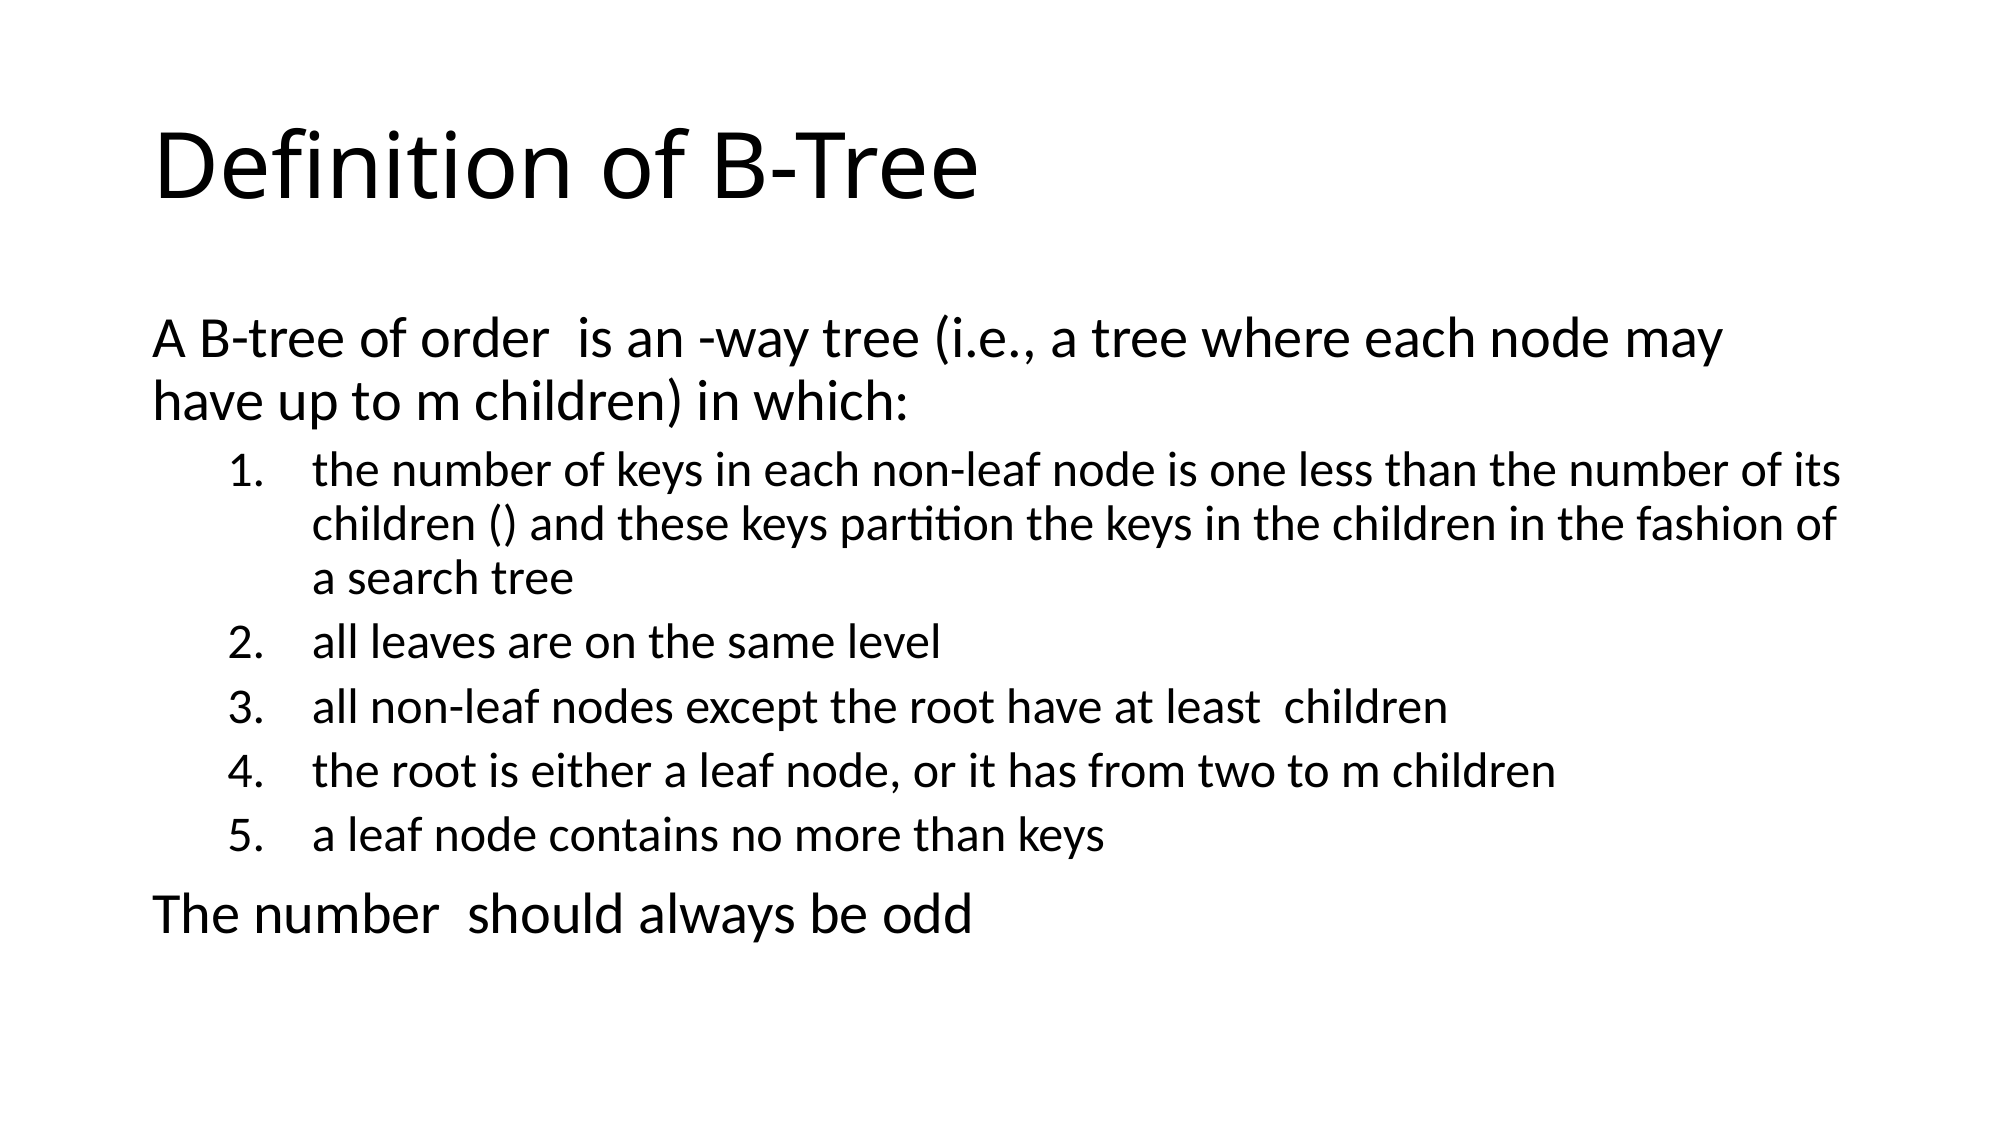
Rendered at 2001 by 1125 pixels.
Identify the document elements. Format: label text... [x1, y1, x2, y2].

title Definition of B-Tree [137, 59, 1863, 278]
